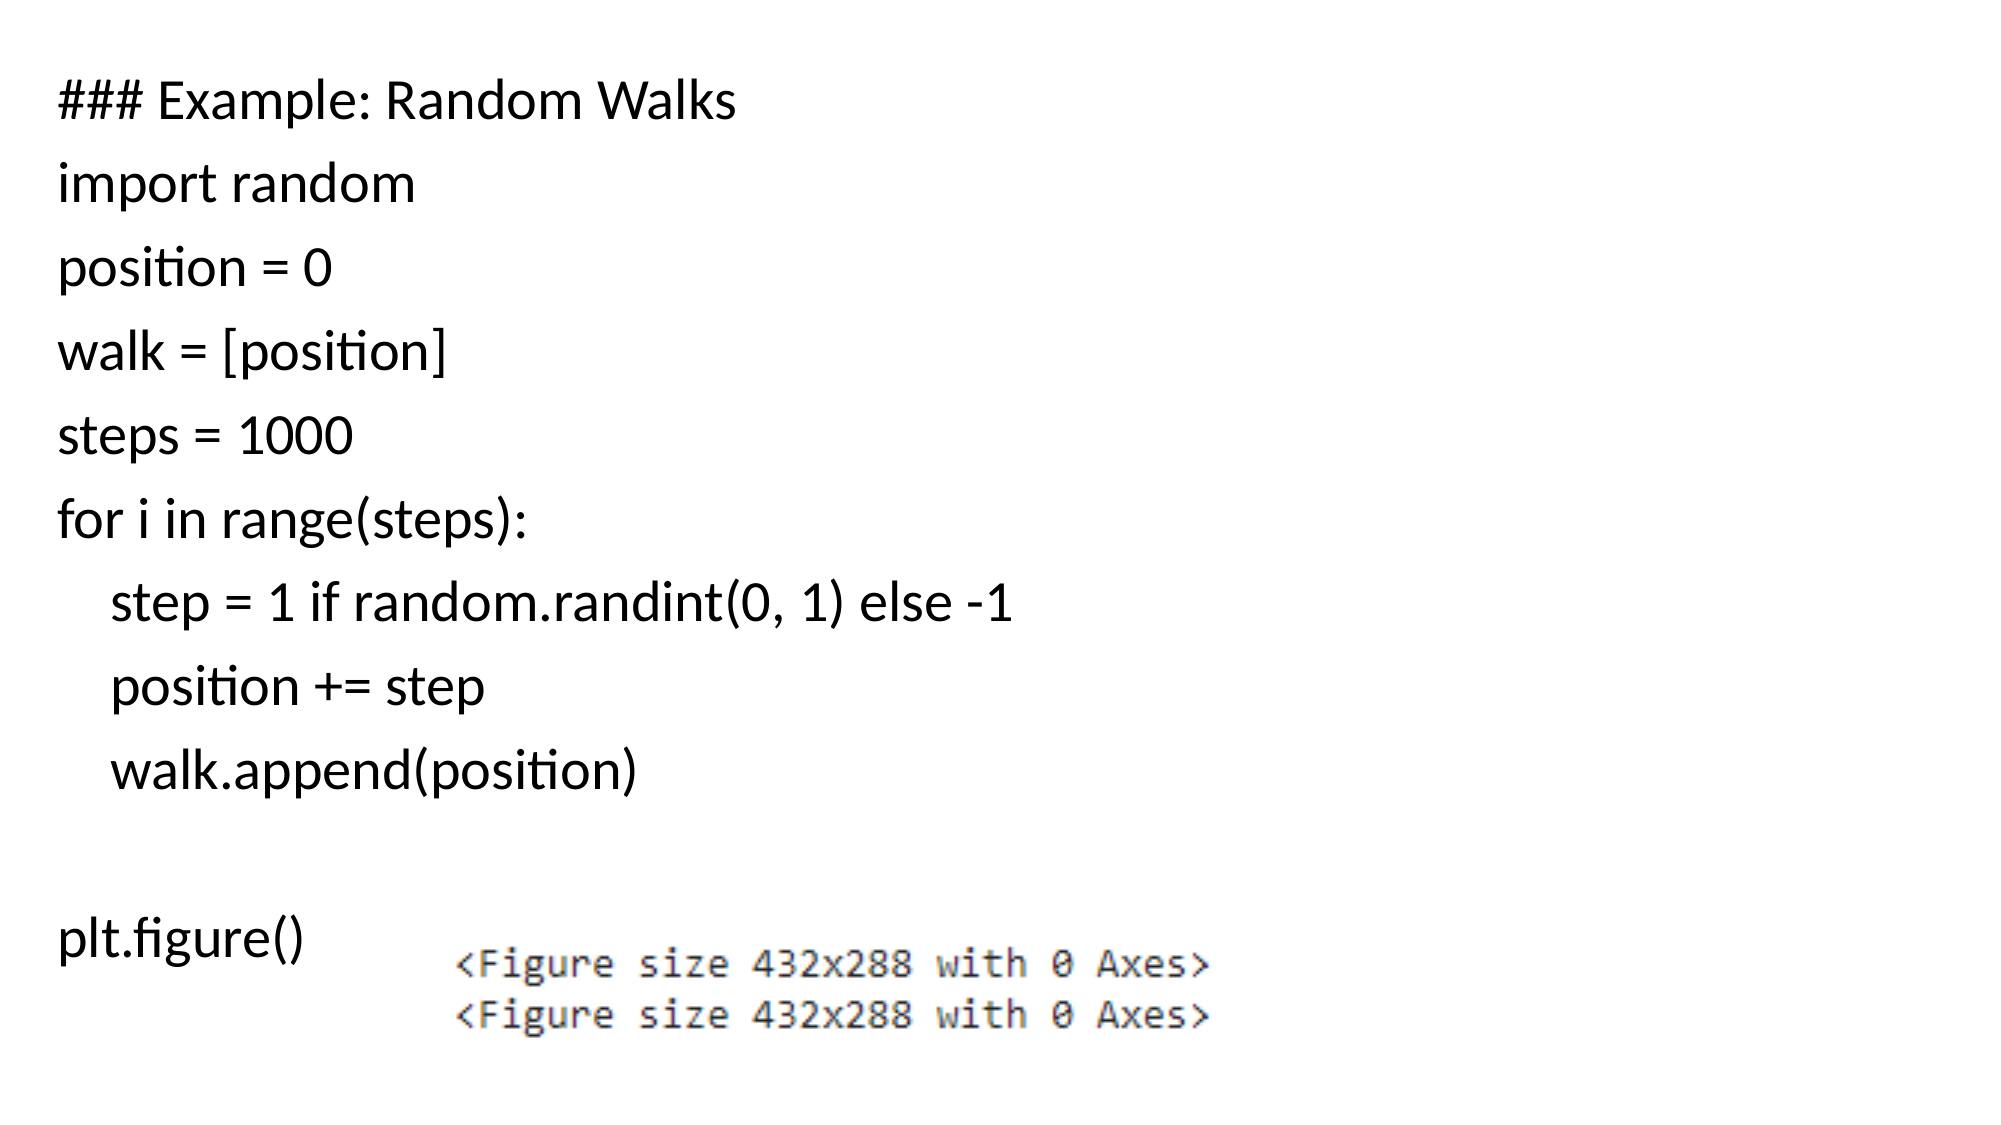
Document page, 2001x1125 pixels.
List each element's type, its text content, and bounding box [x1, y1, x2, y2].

picture [455, 924, 1224, 1050]
list ### Example: Random Walks import random position = 0 walk = [position] steps = 1000 for i in range(steps): step = 1 if random.randint(0, 1) else -1 position += step walk.append(position) plt.figure() [42, 61, 1936, 1096]
